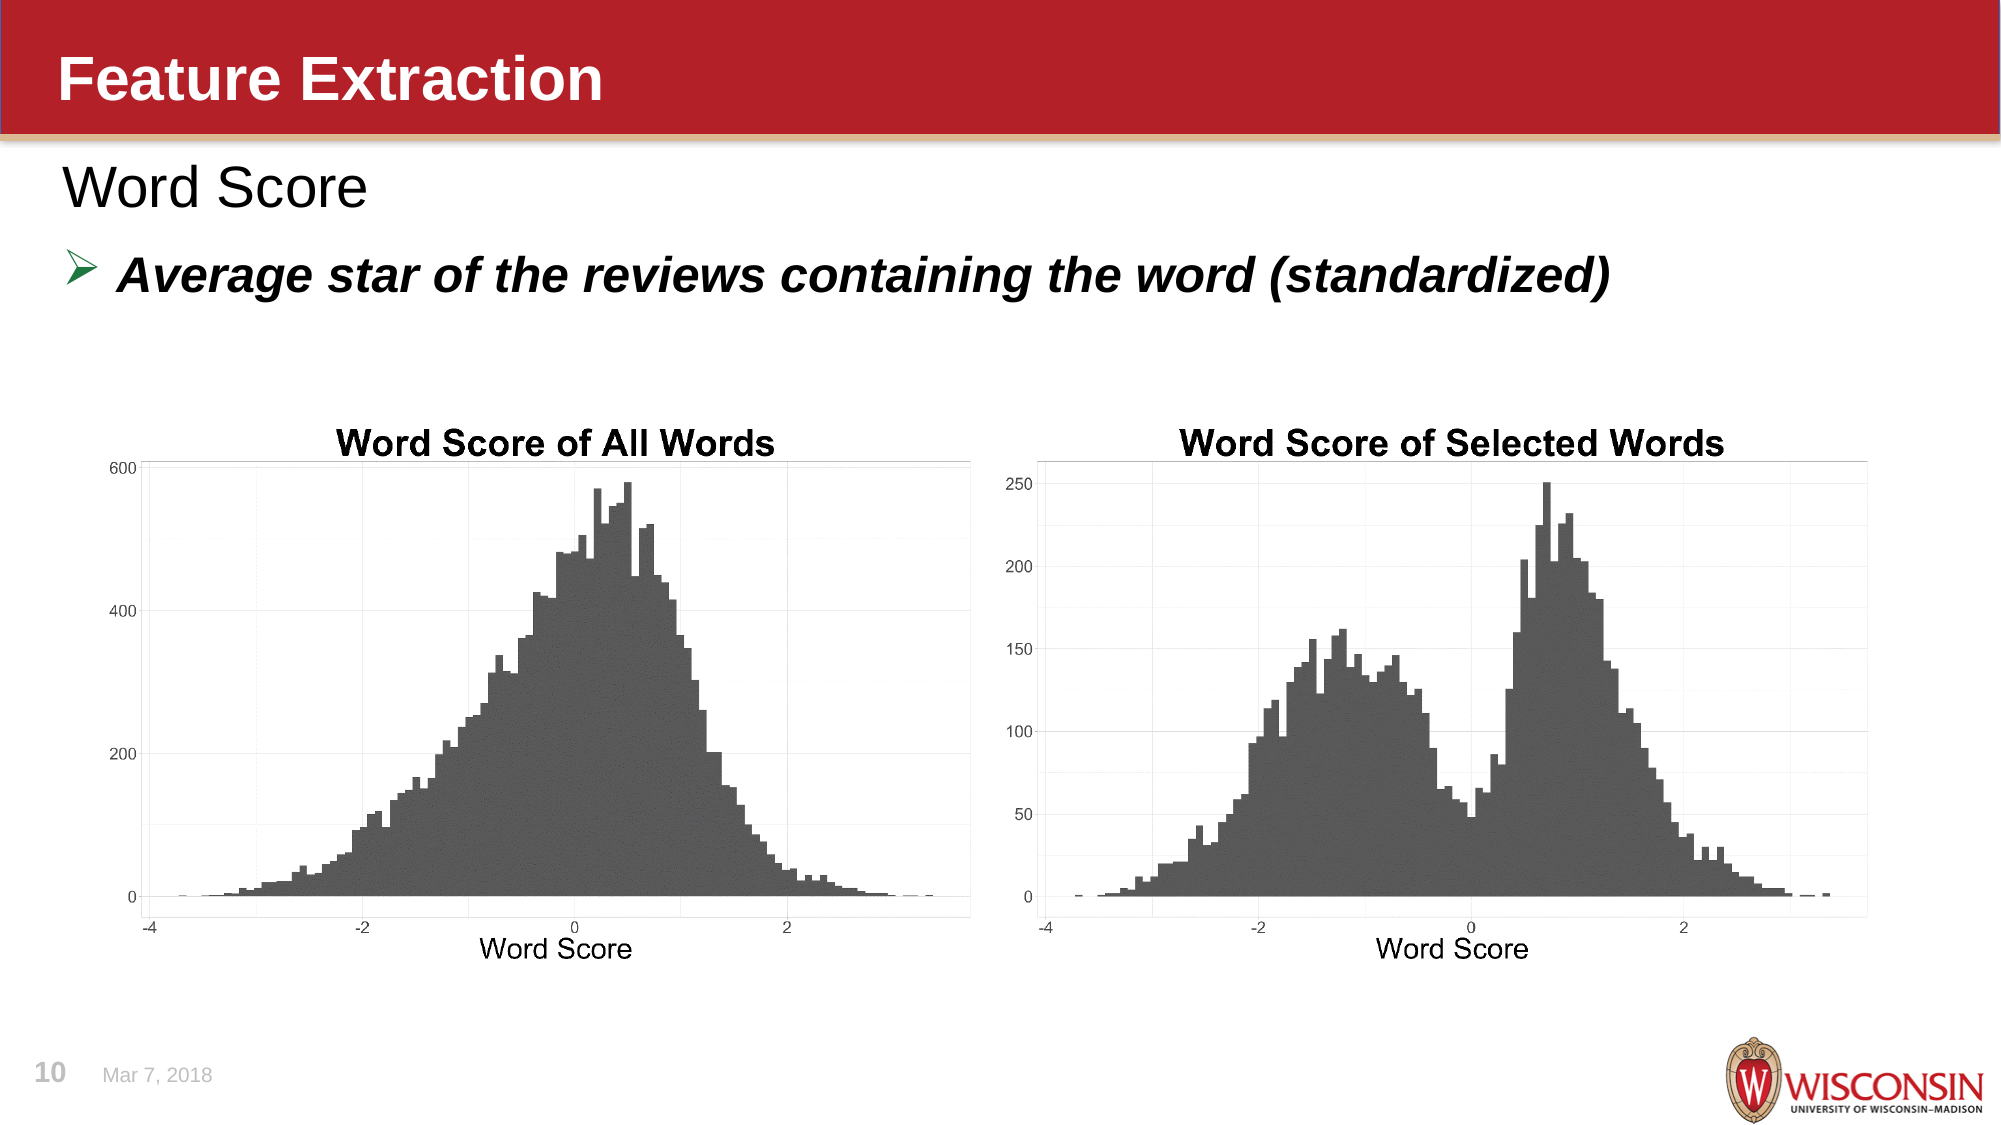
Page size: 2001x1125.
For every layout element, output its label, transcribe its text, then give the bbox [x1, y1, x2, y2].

picture [1725, 1036, 1985, 1125]
title Feature Extraction [41, 41, 1932, 123]
picture [78, 423, 1873, 963]
list Word Score Average star of the reviews containing the word (standardized) [47, 149, 1926, 426]
